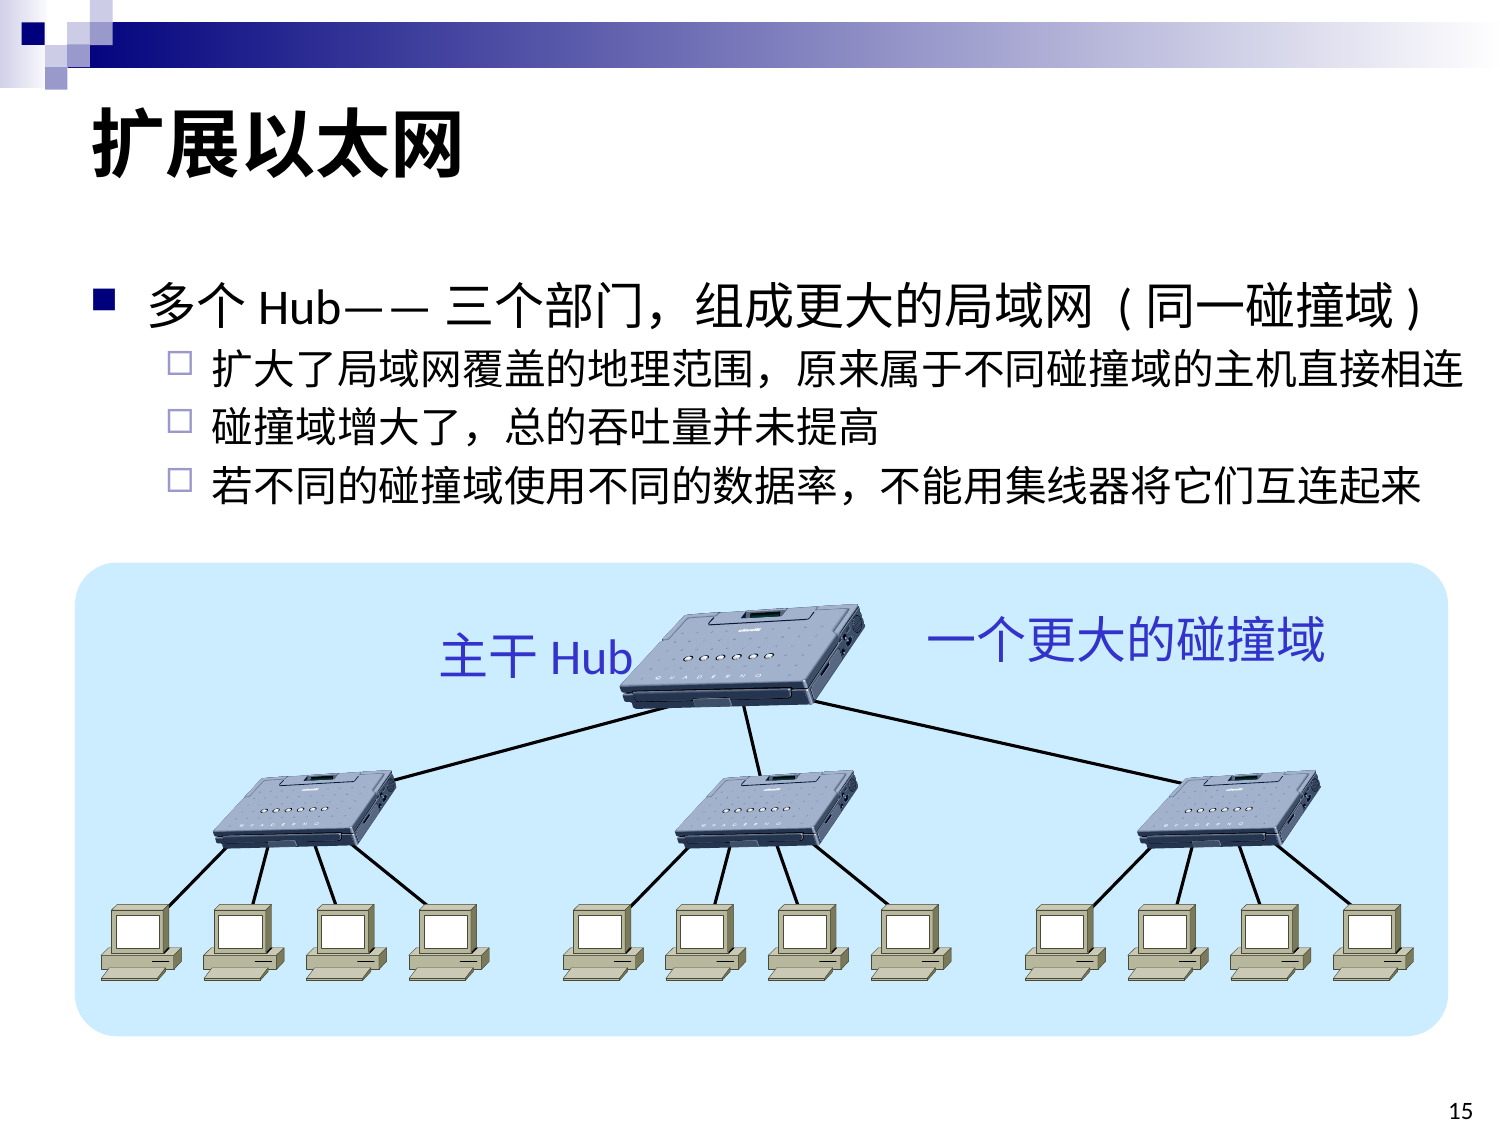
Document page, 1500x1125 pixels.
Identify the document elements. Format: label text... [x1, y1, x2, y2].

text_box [74, 562, 1449, 1037]
title 扩展以太网 [75, 75, 1425, 209]
slide_number 153 [1448, 1100, 1483, 1125]
list 多个Hub——三个部门，组成更大的局域网 (同一碰撞域) 扩大了局域网覆盖的地理范围，原来属于不同碰撞域的主机直接相连 碰撞域增大了，总的吞吐量并未提高 若不同的碰撞域使用不同的数据率，不能用集线器将它们互连起来 [75, 237, 1483, 563]
